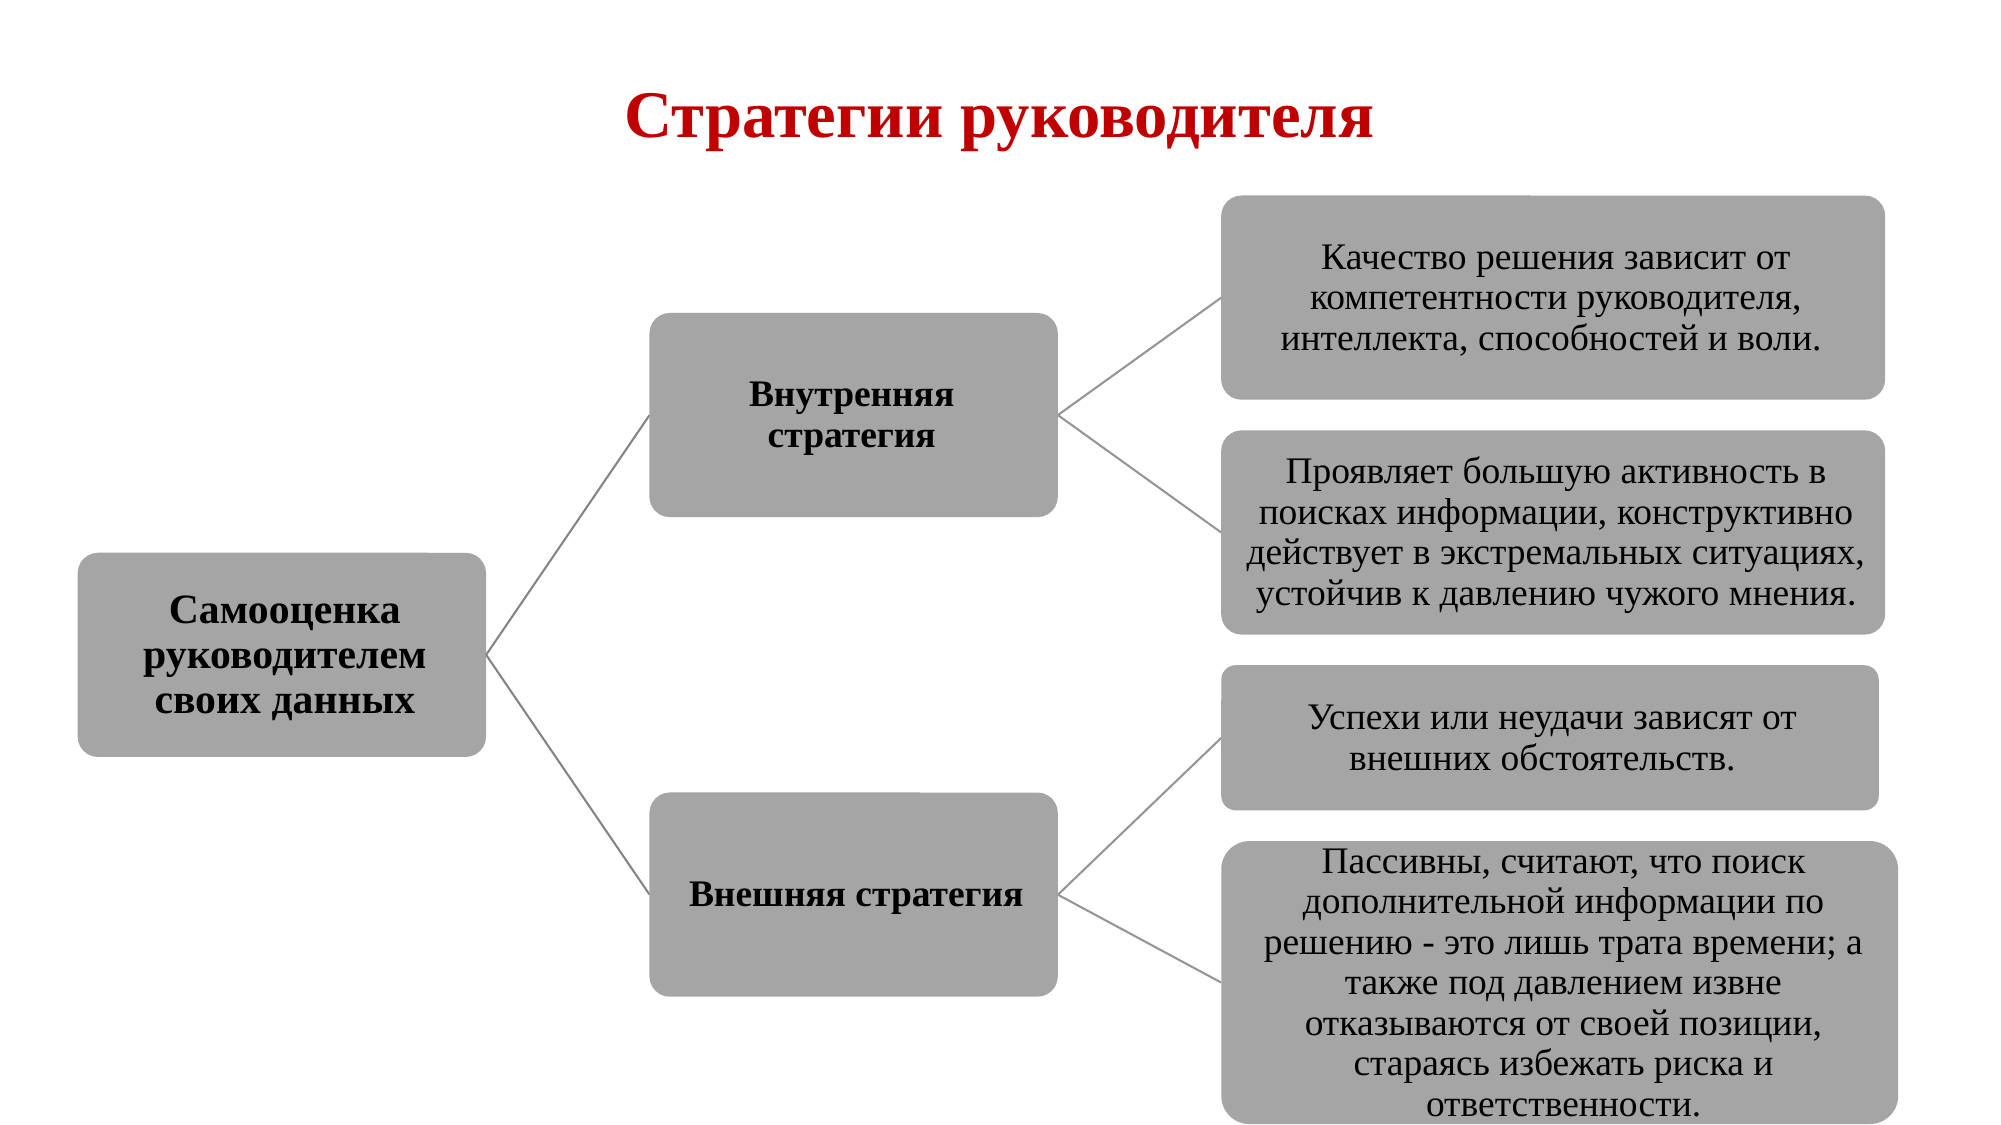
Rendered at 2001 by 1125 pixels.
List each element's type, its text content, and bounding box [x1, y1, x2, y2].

title Стратегии руководителя [137, 59, 1863, 172]
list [24, 194, 1952, 1125]
